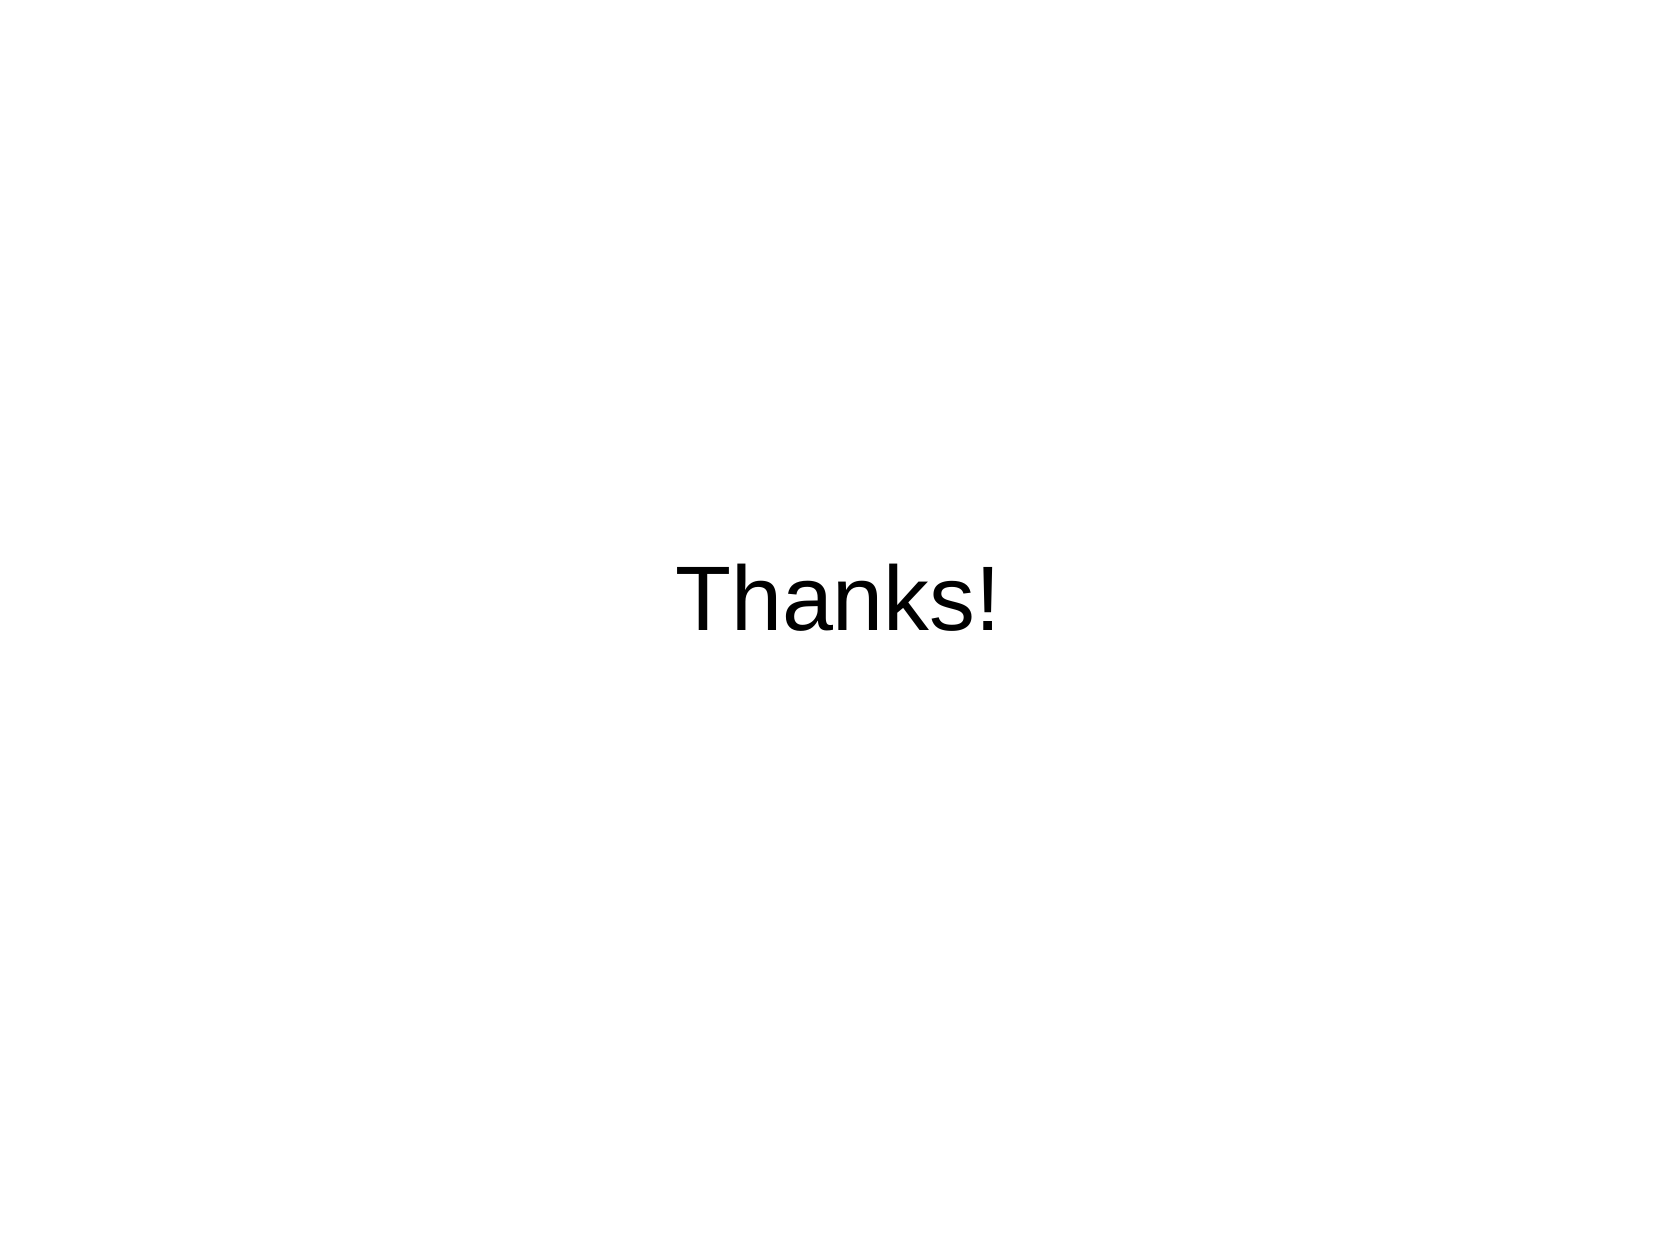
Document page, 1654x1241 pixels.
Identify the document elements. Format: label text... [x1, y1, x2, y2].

text_box Thanks! [94, 489, 1583, 697]
